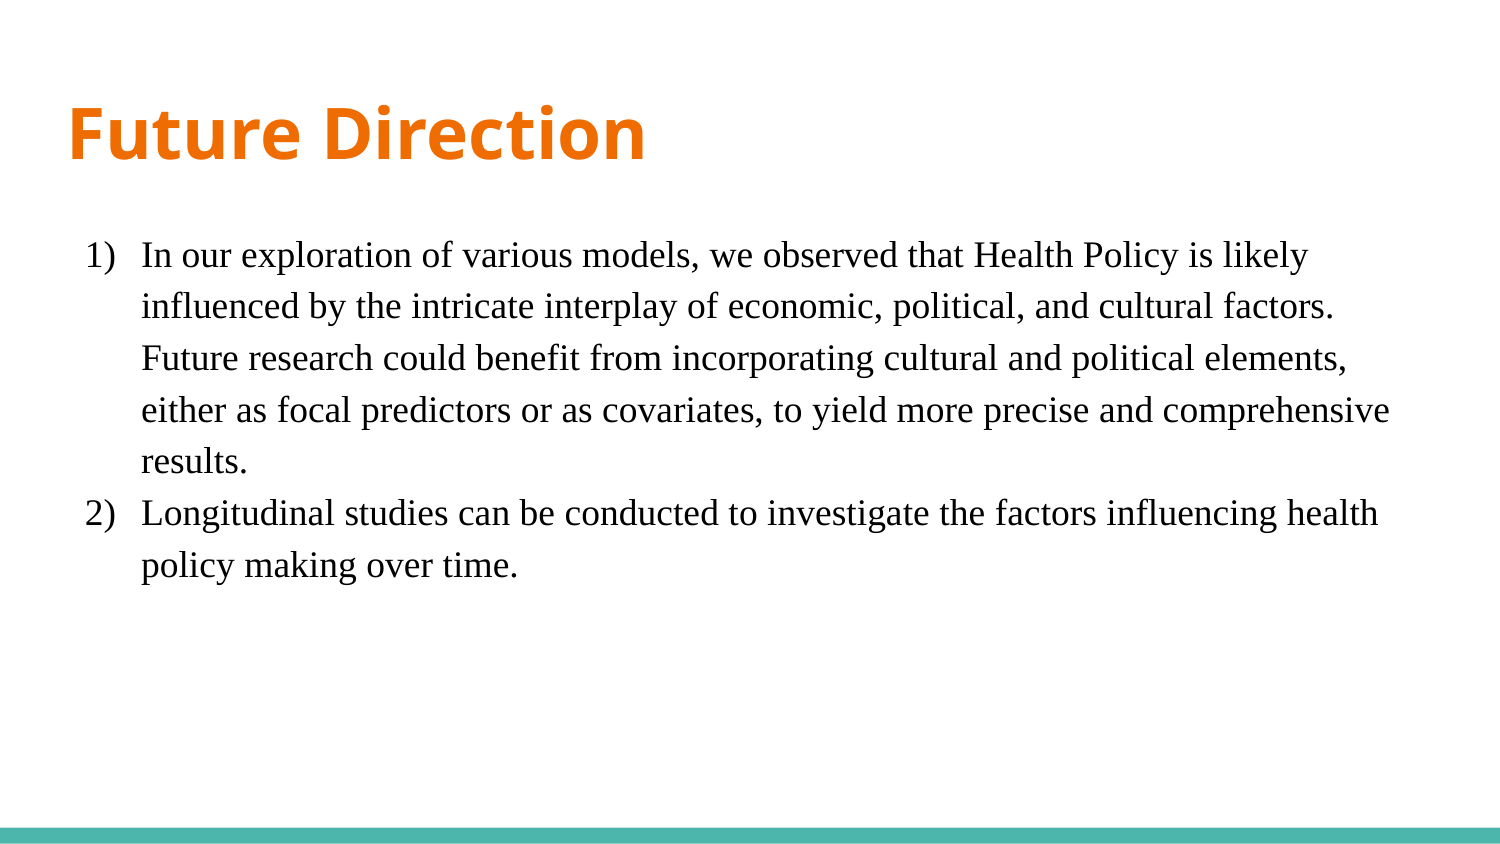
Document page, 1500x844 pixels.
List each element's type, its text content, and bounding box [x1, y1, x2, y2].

list In our exploration of various models, we observed that Health Policy is likely influenced by the intricate interplay of economic, political, and cultural factors. Future research could benefit from incorporating cultural and political elements, either as focal predictors or as covariates, to yield more precise and comprehensive results. Longitudinal studies can be conducted to investigate the factors influencing health policy making over time. [51, 207, 1449, 750]
title Future Direction [51, 72, 1449, 189]
